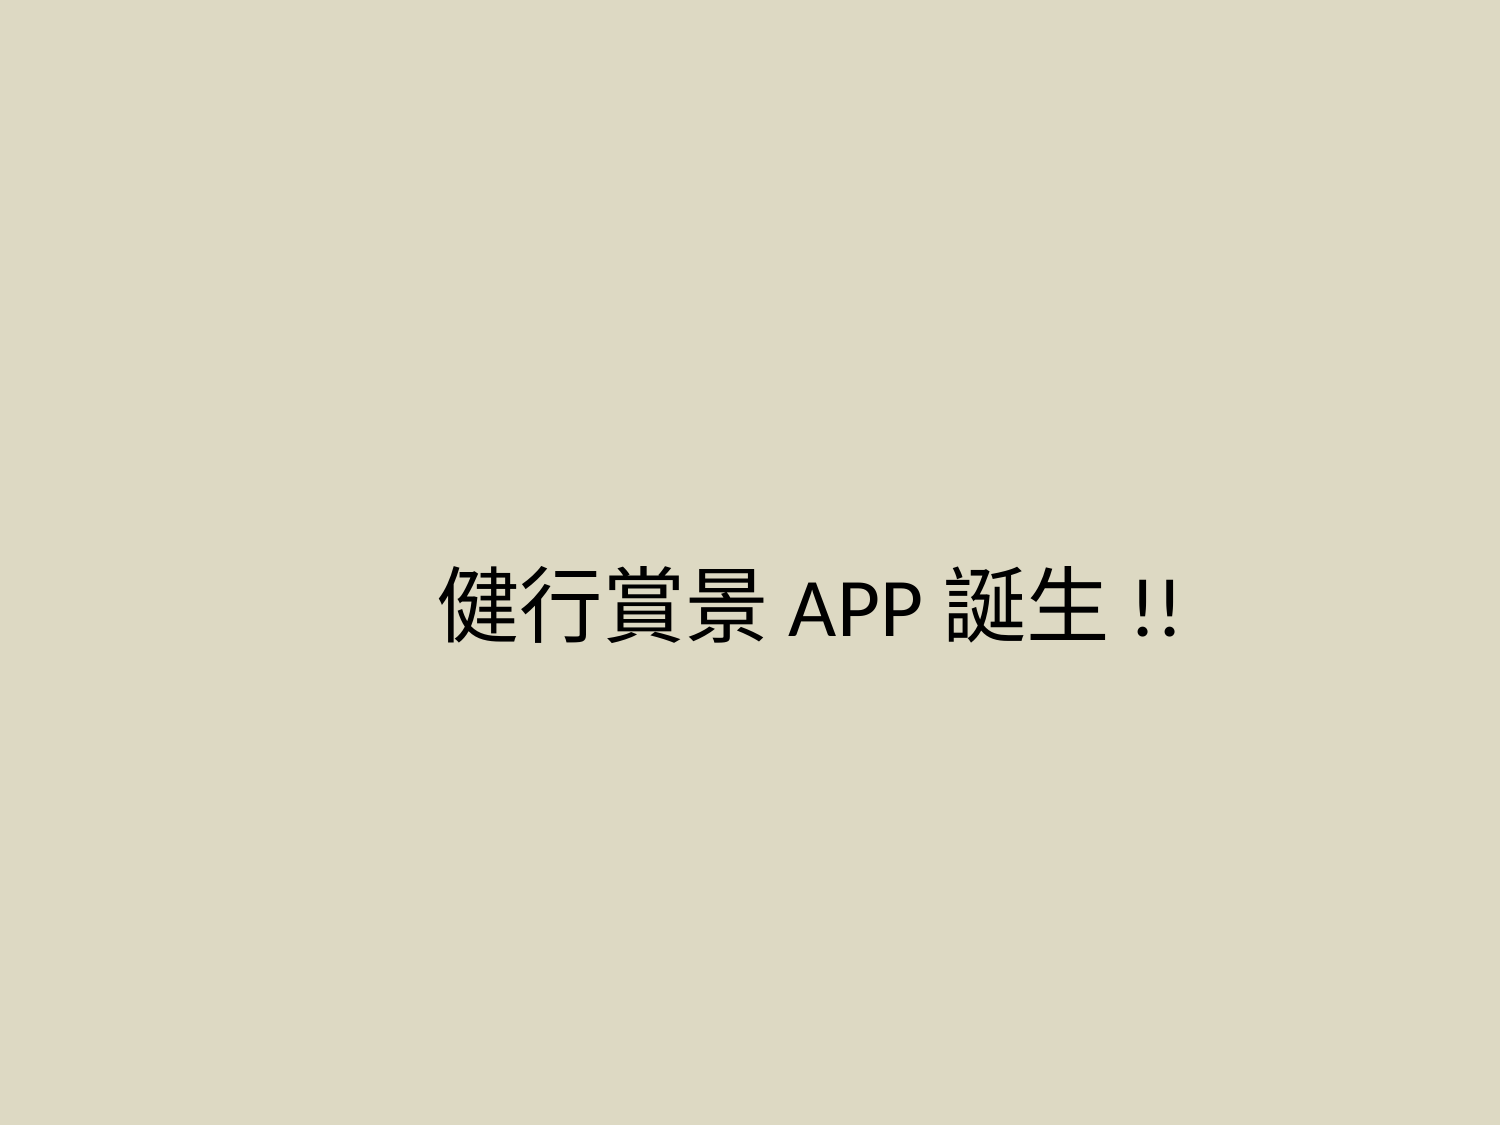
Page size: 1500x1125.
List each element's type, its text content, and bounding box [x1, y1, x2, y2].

list 健行賞景APP誕生!! [75, 262, 1425, 1005]
